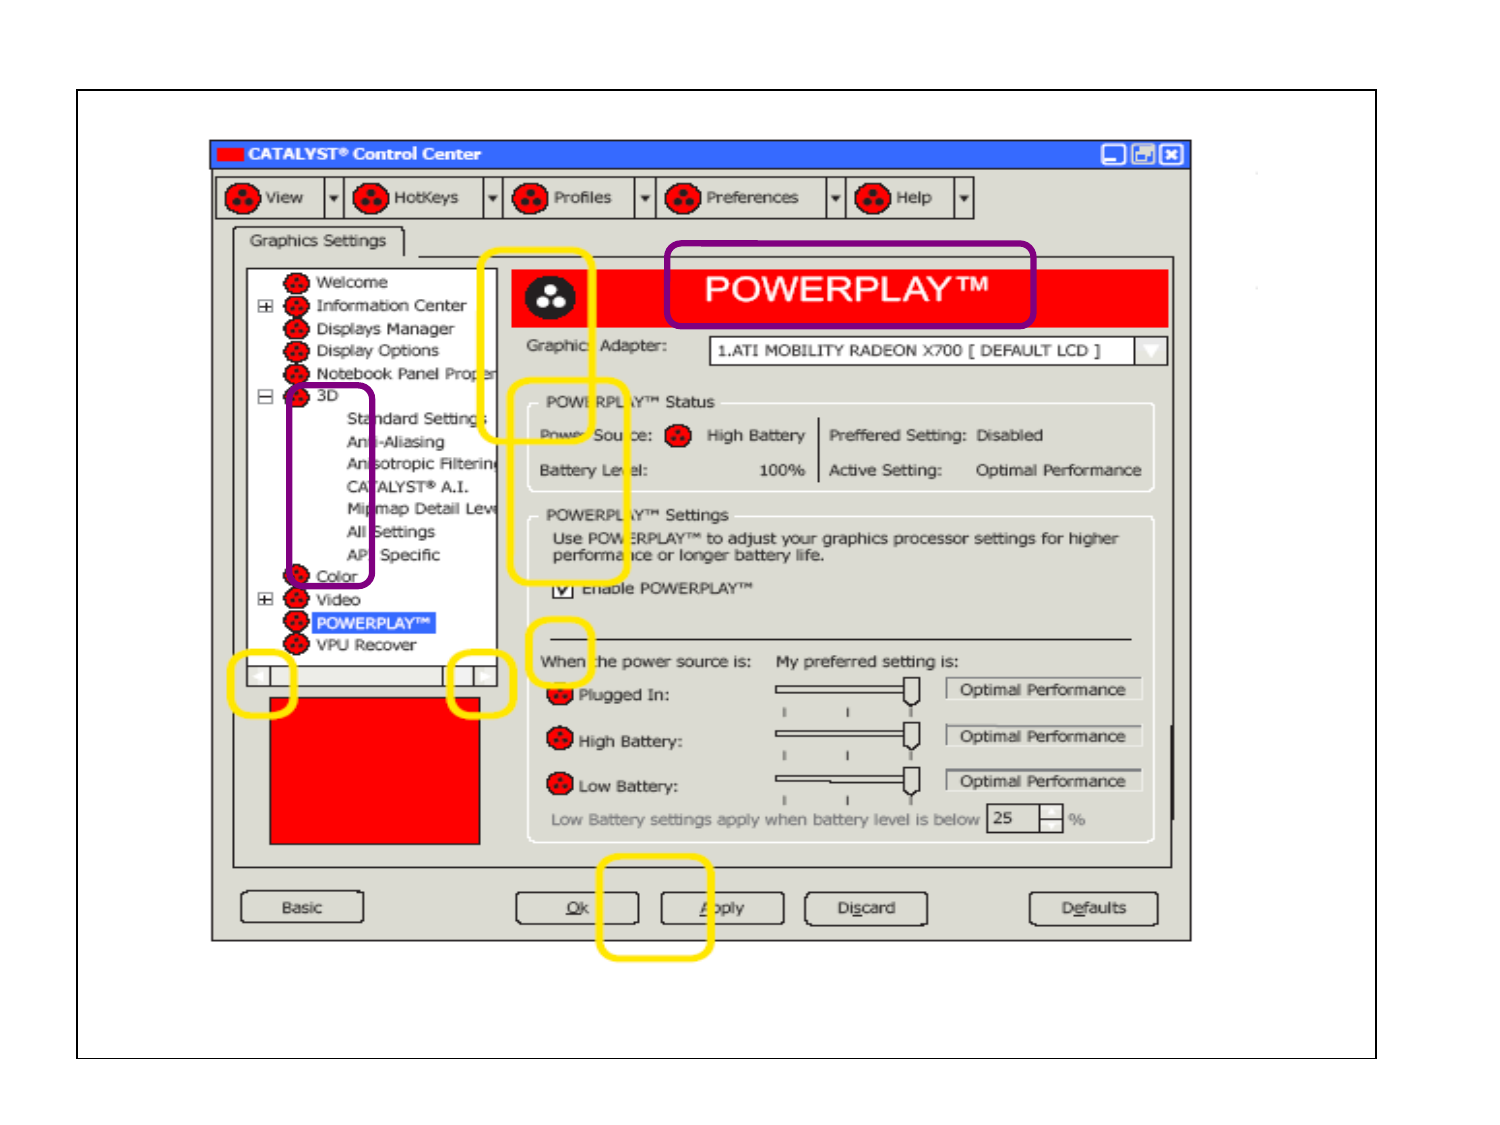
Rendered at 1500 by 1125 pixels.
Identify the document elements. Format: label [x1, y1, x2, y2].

text_box [76, 90, 1376, 1059]
list [168, 125, 1259, 1006]
